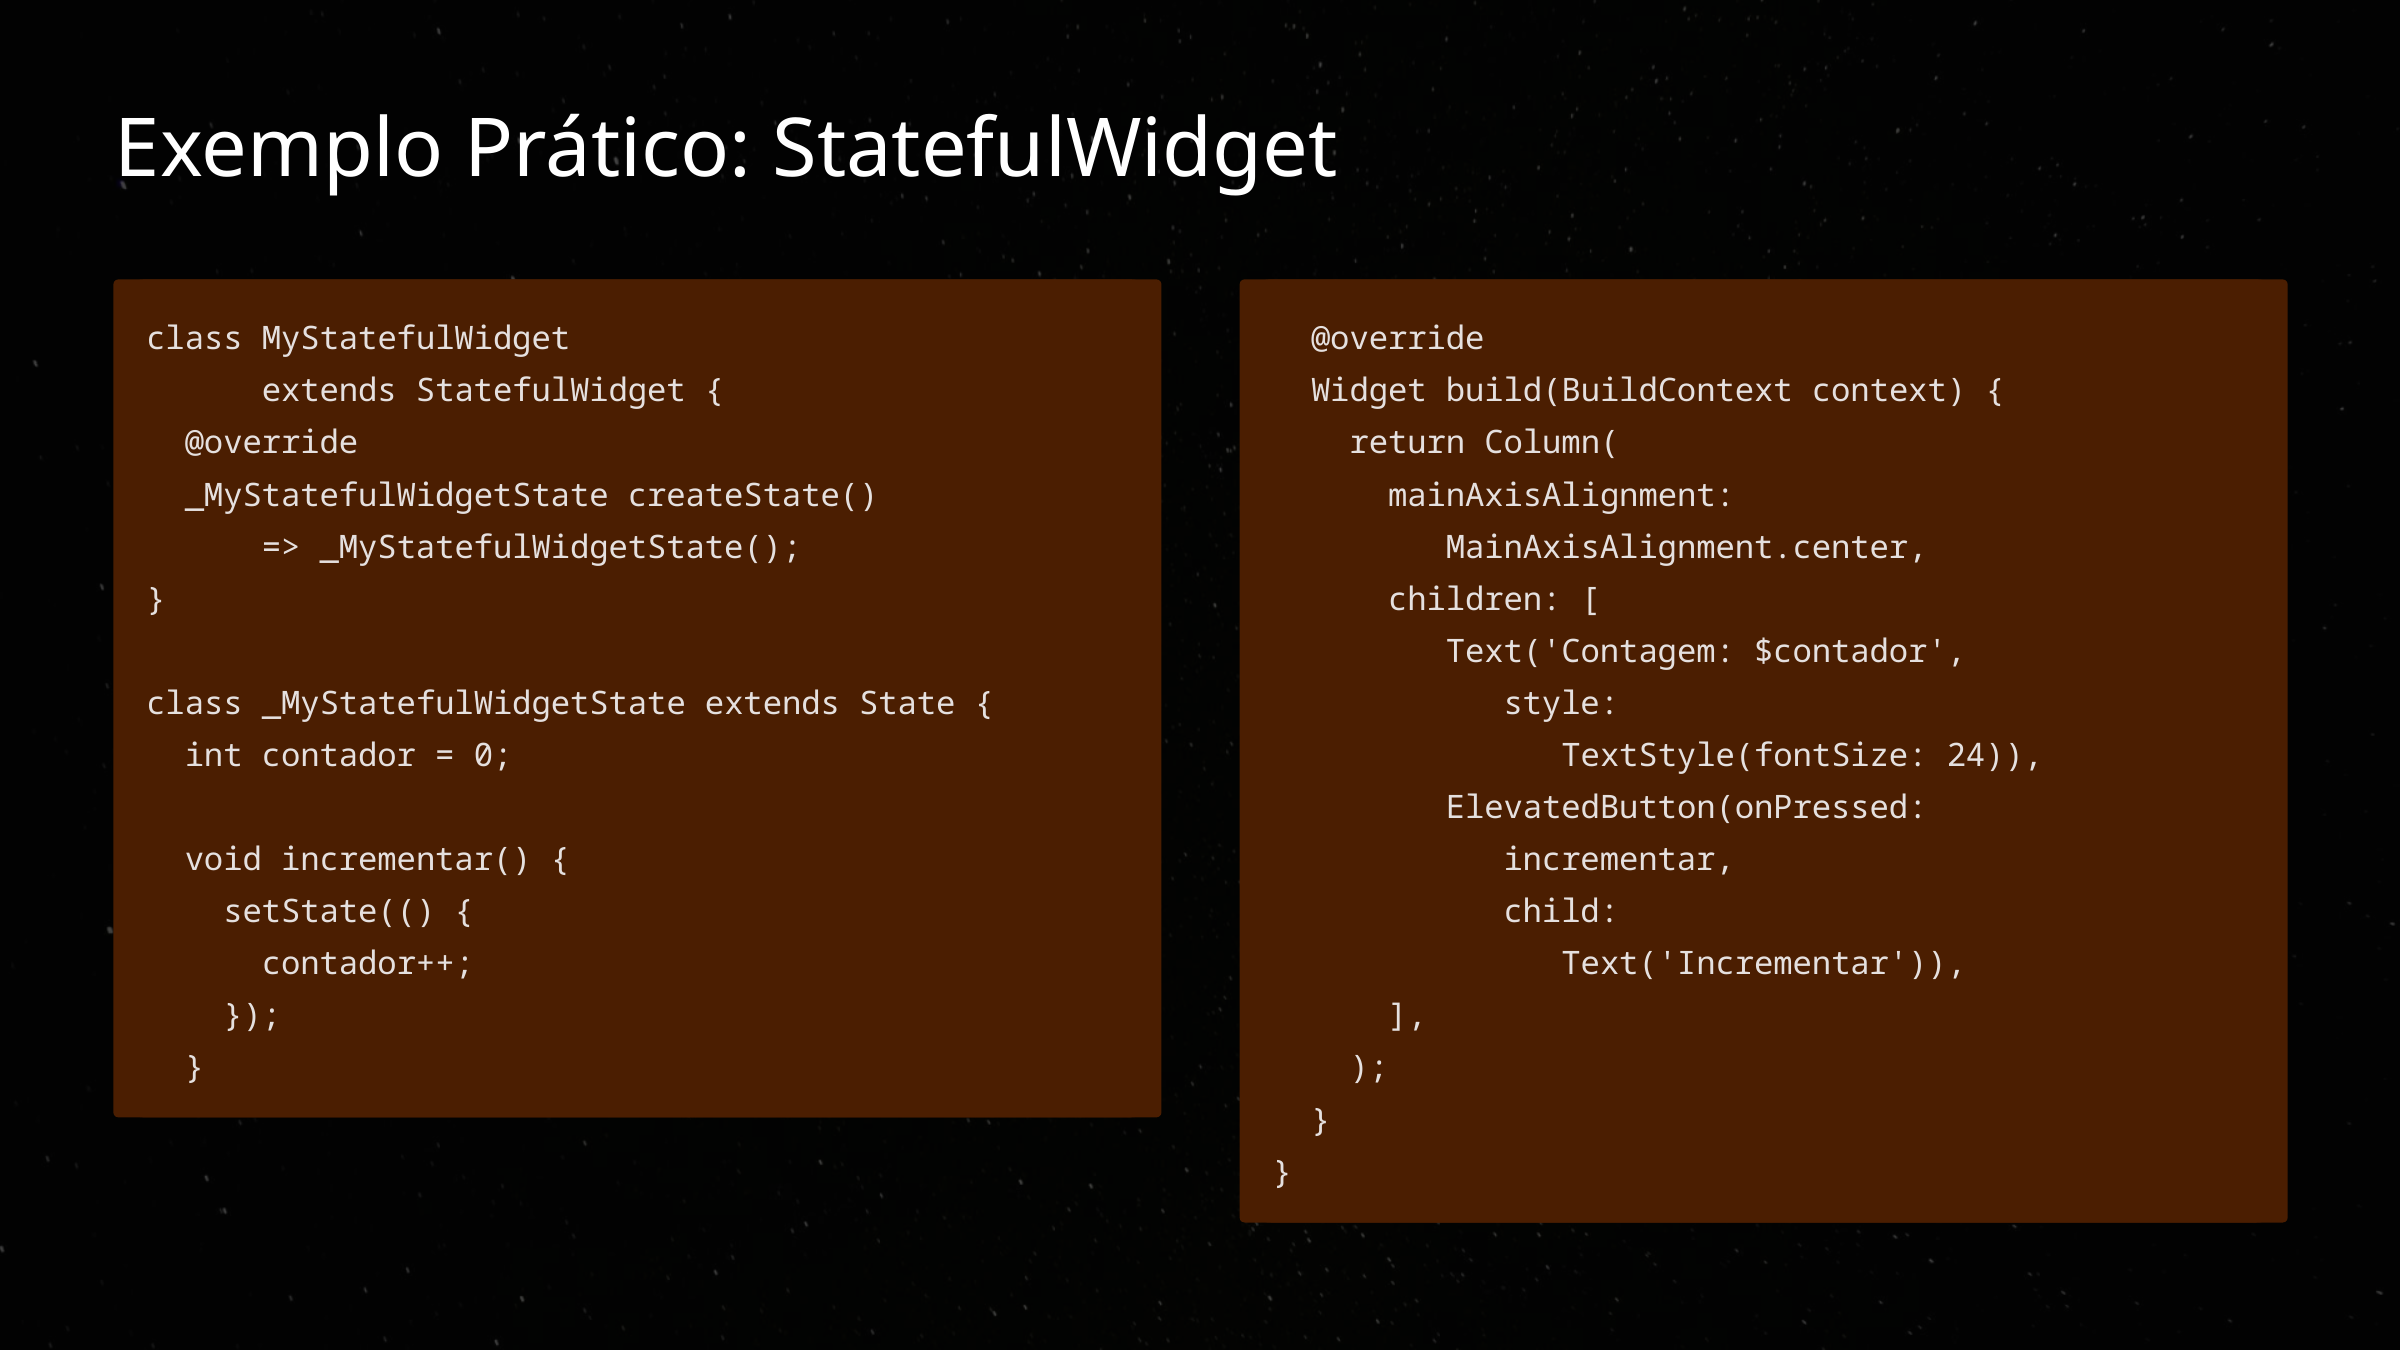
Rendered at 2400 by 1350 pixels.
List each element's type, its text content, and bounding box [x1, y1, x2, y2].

text_box @override Widget build(BuildContext context) { return Column( mainAxisAlignment: MainAxisAlignment.center, children: [ Text('Contagem: $contador', style: TextStyle(fontSize: 24)), ElevatedButton(onPressed: incrementar, child: Text('Incrementar')), ], ); } } [1272, 304, 2255, 1198]
picture [0, 0, 2400, 1350]
text_box [113, 279, 1162, 1118]
text_box [115, 1154, 1160, 1207]
text_box [1239, 279, 2288, 1223]
text_box Exemplo Prático: StatefulWidget [115, 90, 1351, 194]
text_box class MyStatefulWidget extends StatefulWidget { @override _MyStatefulWidgetState createState() => _MyStatefulWidgetState(); } class _MyStatefulWidgetState extends State { int contador = 0; void incrementar() { setState(() { contador++; }); } [146, 304, 1129, 1093]
